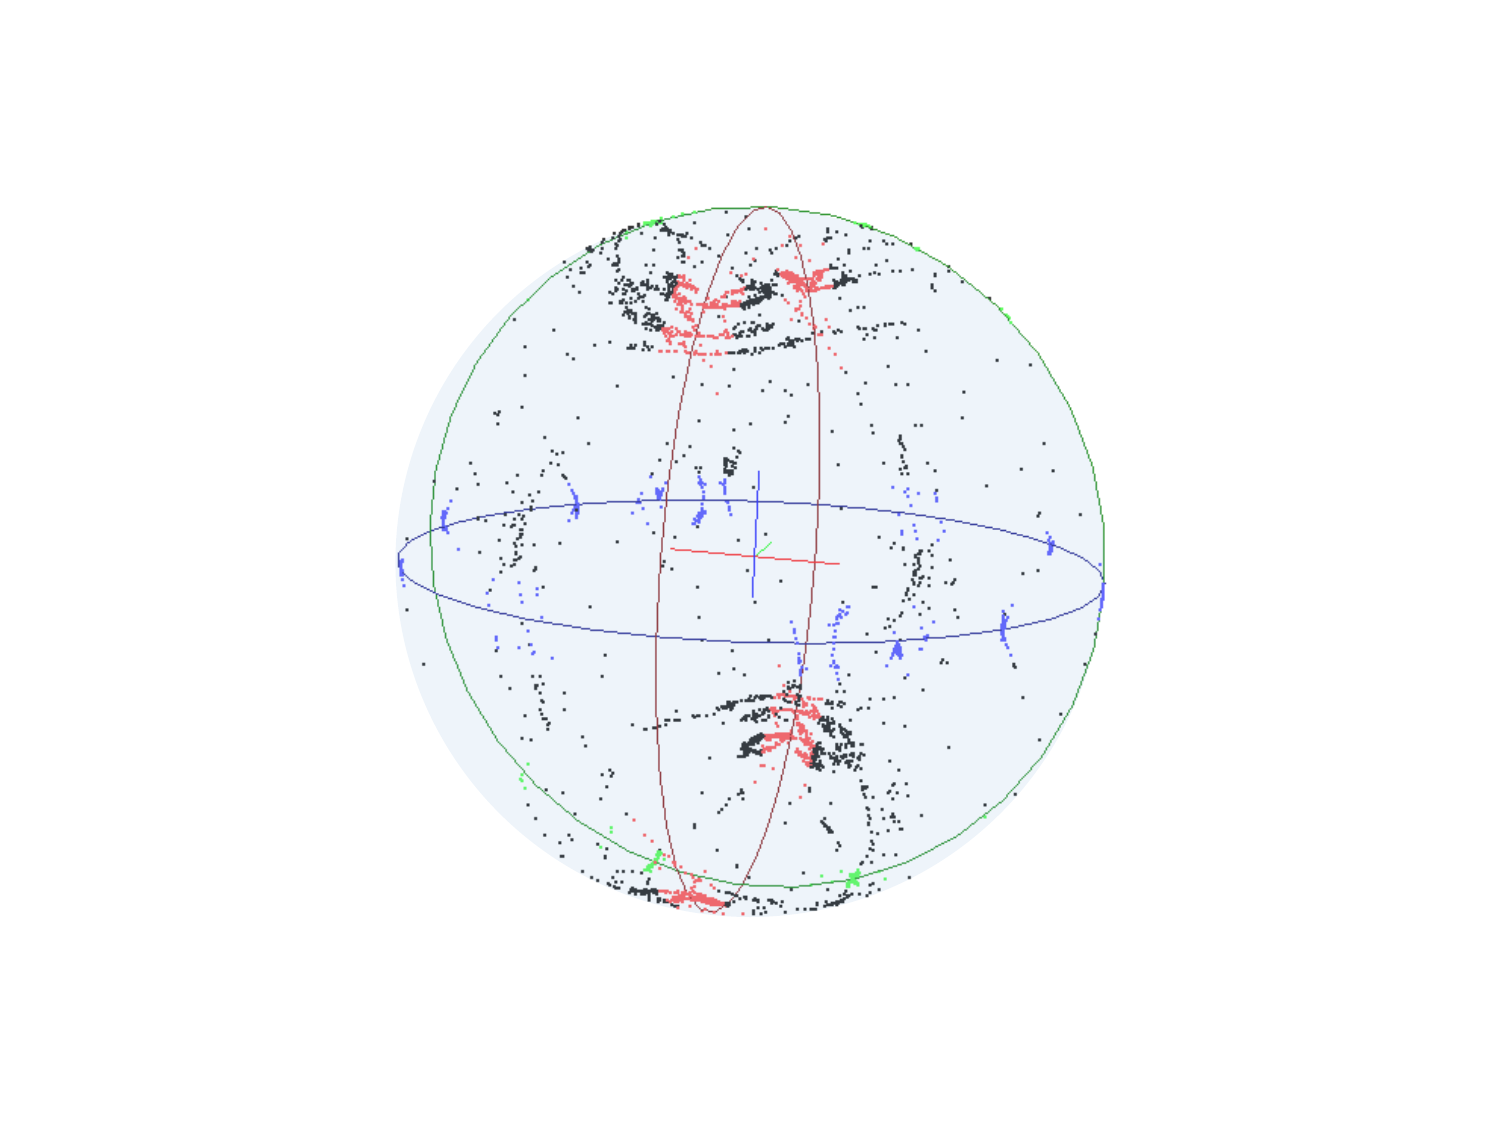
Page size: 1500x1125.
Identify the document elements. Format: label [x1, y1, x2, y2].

picture [321, 155, 1179, 970]
